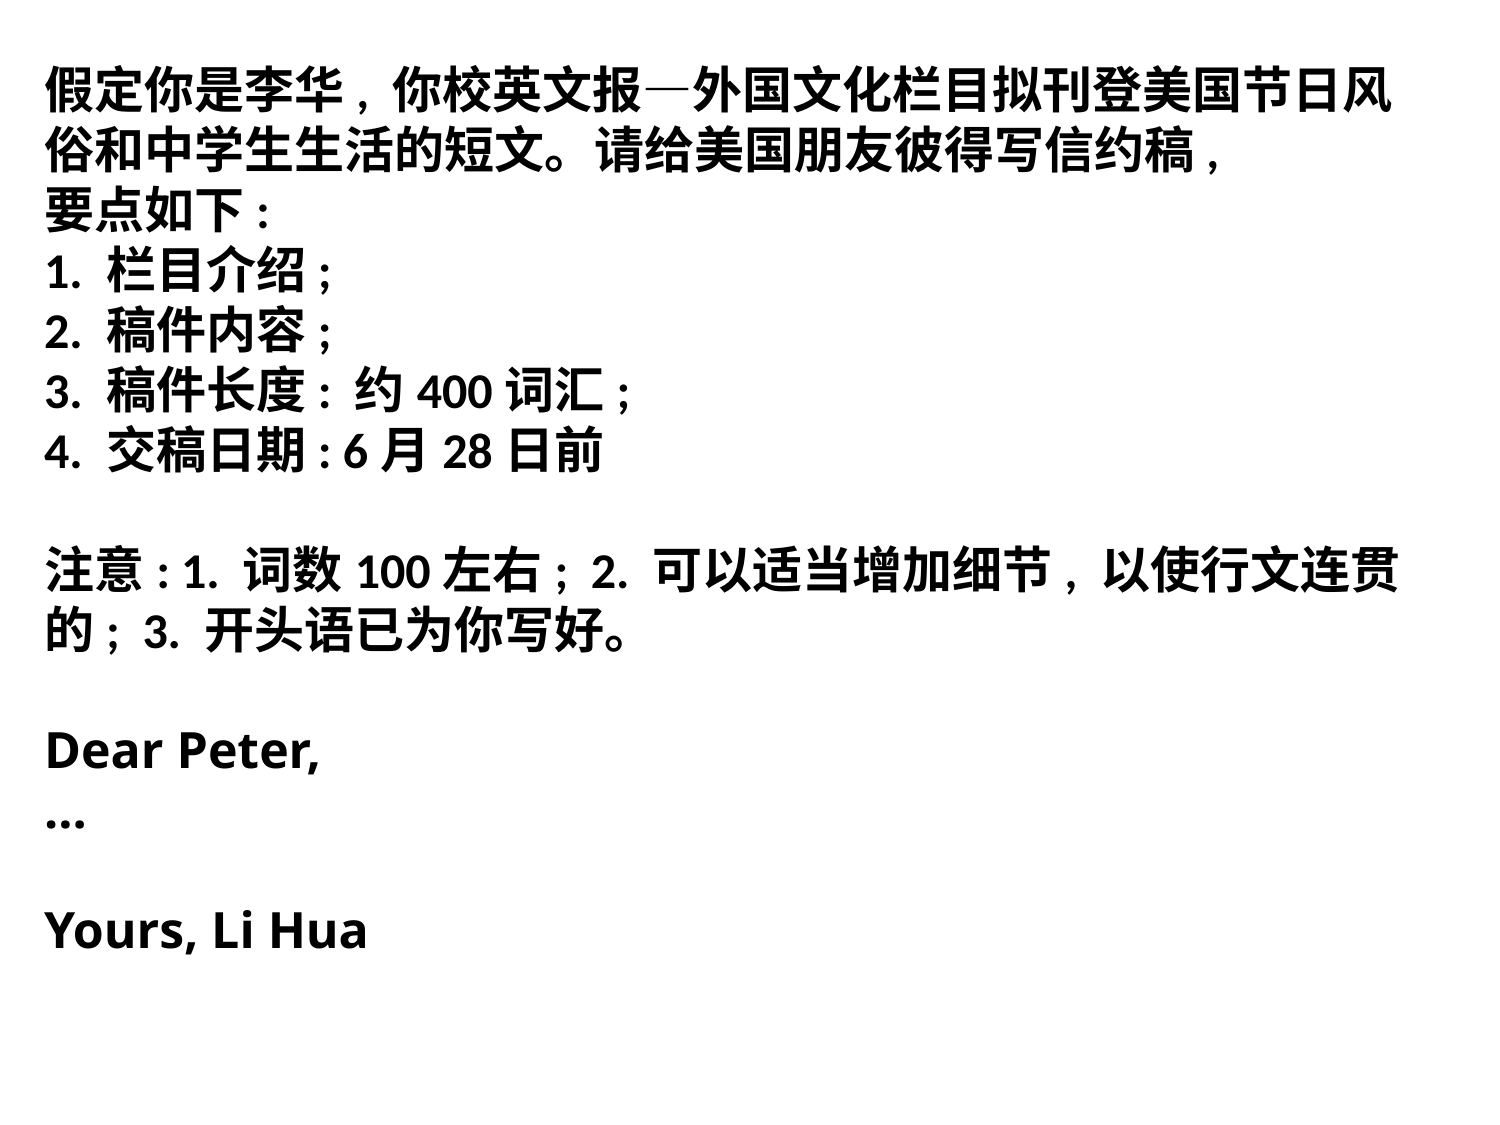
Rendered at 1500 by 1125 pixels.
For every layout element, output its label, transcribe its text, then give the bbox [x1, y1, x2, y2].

text_box 假定你是李华, 你校英文报―外国文化栏目拟刊登美国节日风俗和中学生生活的短文。请给美国朋友彼得写信约稿, 要点如下: 1. 栏目介绍; 2. 稿件内容; 3. 稿件长度: 约400词汇; 4. 交稿日期: 6月28日前 注意: 1. 词数100左右; 2. 可以适当增加细节, 以使行文连贯的; 3. 开头语已为你写好。 Dear Peter, … Yours, Li Hua [29, 51, 1447, 967]
